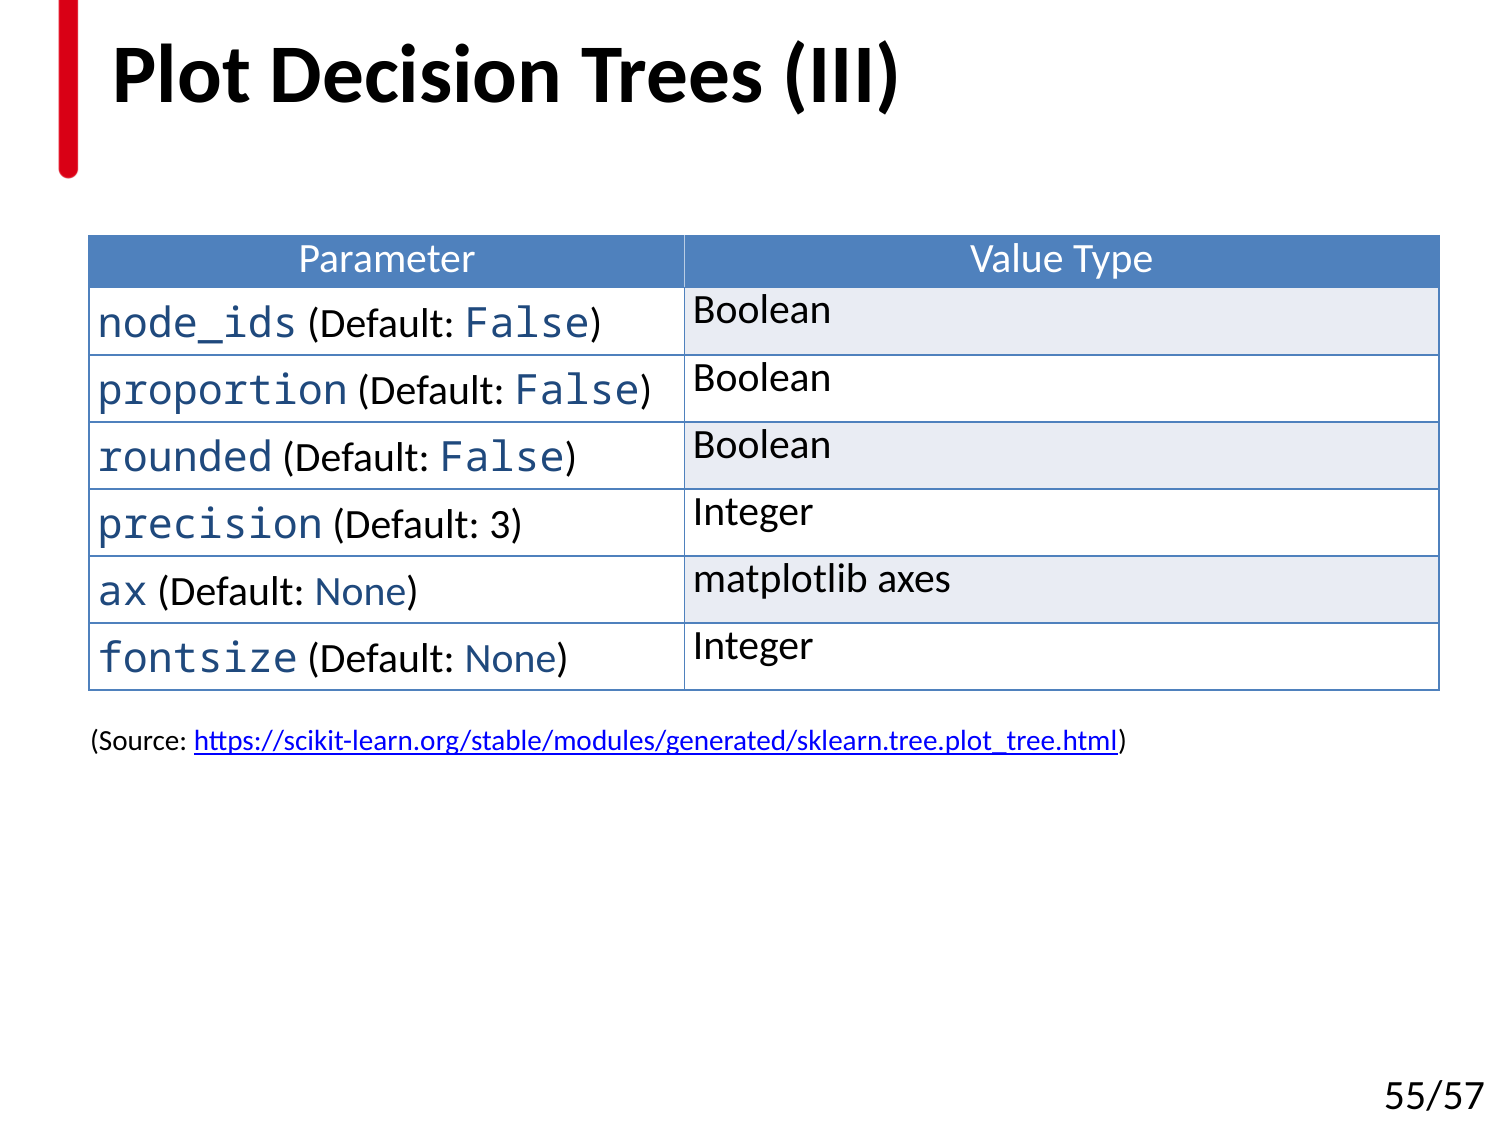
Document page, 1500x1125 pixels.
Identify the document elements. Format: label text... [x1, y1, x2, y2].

table_cell Integer [685, 490, 1438, 555]
table_cell node_ids (Default: False) [90, 288, 684, 354]
table_cell precision (Default: 3) [90, 490, 684, 555]
table_cell proportion (Default: False) [90, 356, 684, 421]
table_header Parameter [90, 237, 684, 287]
table_cell rounded (Default: False) [90, 423, 684, 488]
table_cell Boolean [685, 288, 1438, 354]
title Plot Decision Trees (III) [97, 0, 1425, 138]
list (Source: https://scikit-learn.org/stable/modules/generated/sklearn.tree.plot_tree.html) [75, 214, 1425, 957]
table_cell ax (Default: None) [90, 557, 684, 622]
picture [57, 0, 81, 200]
table_cell matplotlib axes [685, 557, 1438, 622]
table_cell Boolean [685, 356, 1438, 421]
table_cell Integer [685, 624, 1438, 689]
table_cell fontsize (Default: None) [90, 624, 684, 689]
table_header Value Type [685, 237, 1438, 287]
table_cell Boolean [685, 423, 1438, 488]
